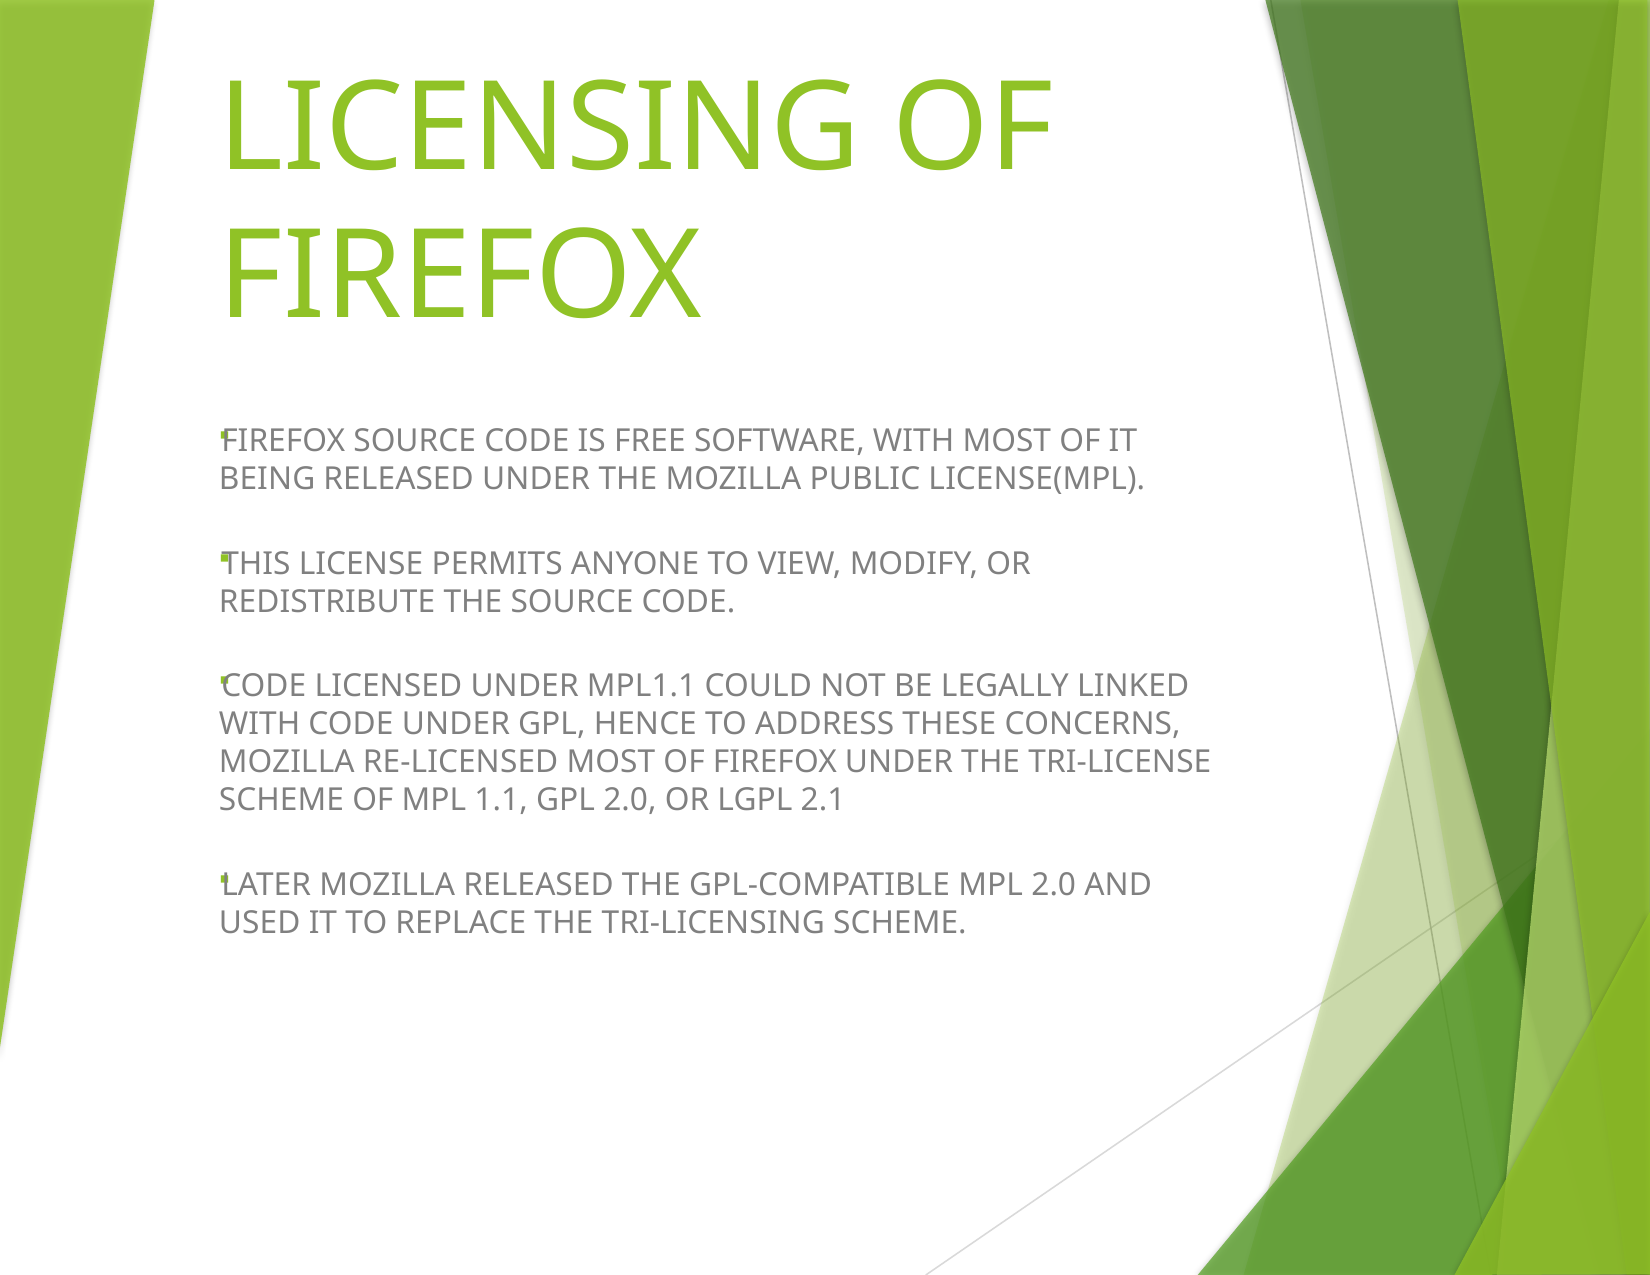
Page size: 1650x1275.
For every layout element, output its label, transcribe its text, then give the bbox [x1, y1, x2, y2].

subtitle FIREFOX SOURCE CODE IS FREE SOFTWARE, WITH MOST OF IT BEING RELEASED UNDER THE MOZILLA PUBLIC LICENSE(MPL). THIS LICENSE PERMITS ANYONE TO VIEW, MODIFY, OR REDISTRIBUTE THE SOURCE CODE. CODE LICENSED UNDER MPL1.1 COULD NOT BE LEGALLY LINKED WITH CODE UNDER GPL, HENCE TO ADDRESS THESE CONCERNS, MOZILLA RE-LICENSED MOST OF FIREFOX UNDER THE TRI-LICENSE SCHEME OF MPL 1.1, GPL 2.0, OR LGPL 2.1 LATER MOZILLA RELEASED THE GPL-COMPATIBLE MPL 2.0 AND USED IT TO REPLACE THE TRI-LICENSING SCHEME. [204, 412, 1256, 957]
title LICENSING OF FIREFOX [204, 42, 1256, 350]
